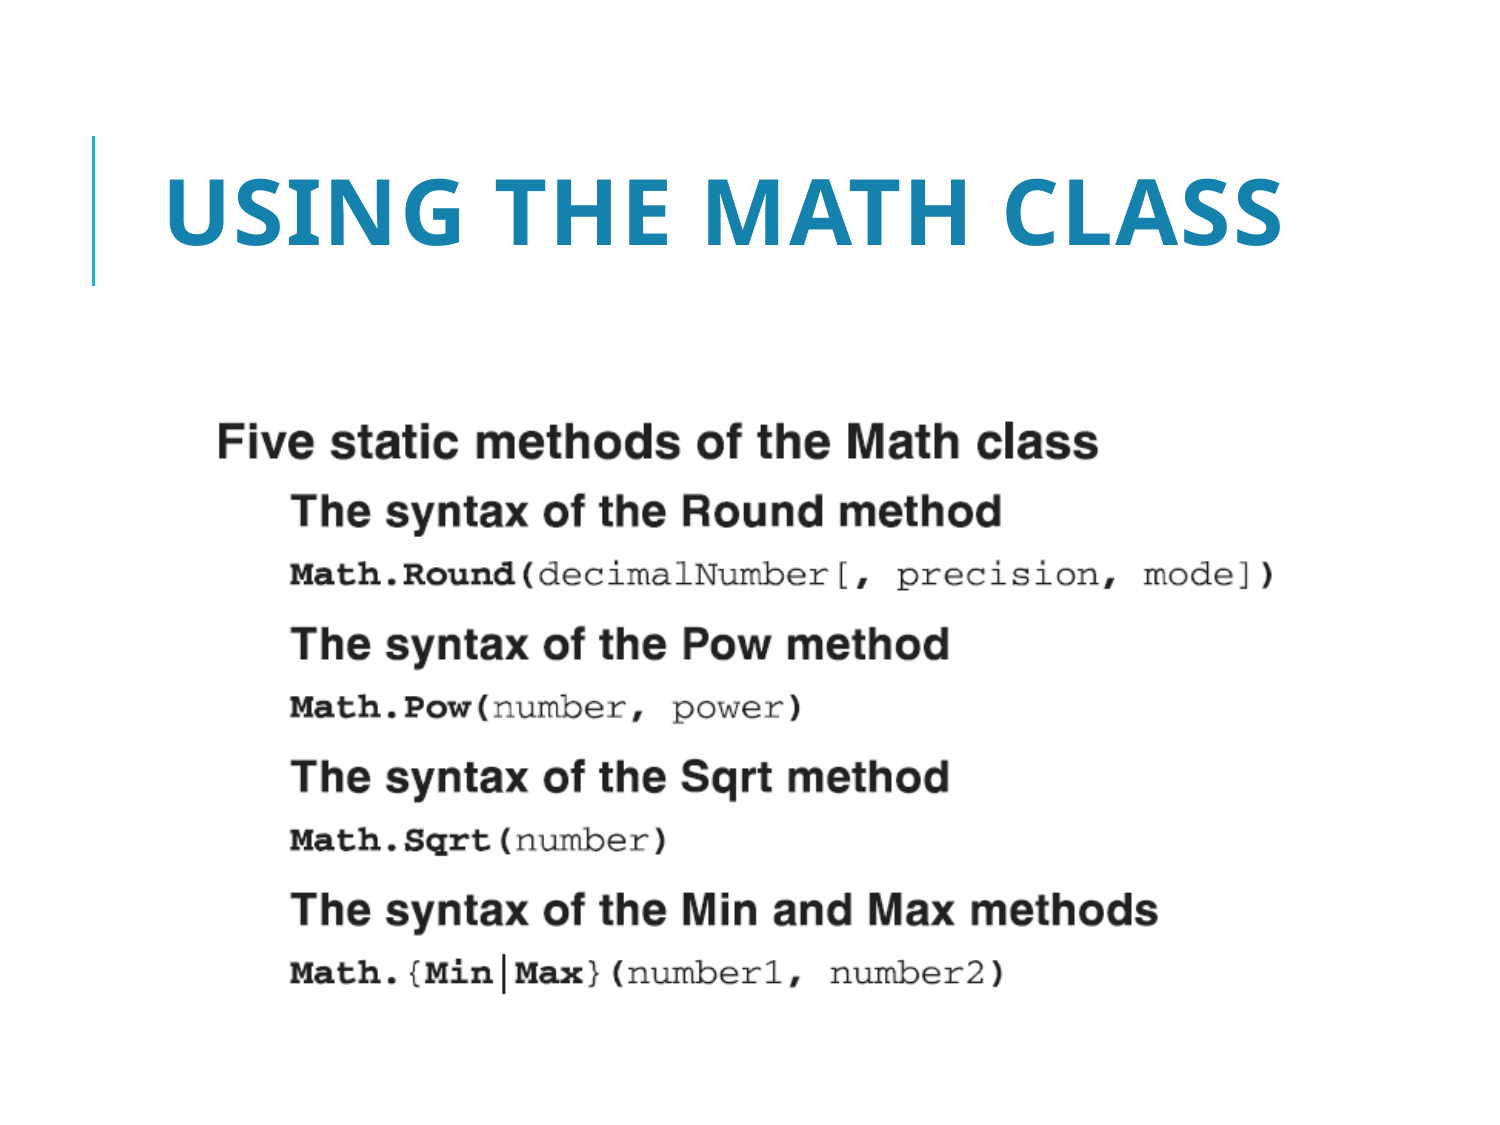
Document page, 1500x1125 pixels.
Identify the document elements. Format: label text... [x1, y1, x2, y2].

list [180, 382, 1323, 1027]
title Using the Math class [126, 96, 1322, 342]
